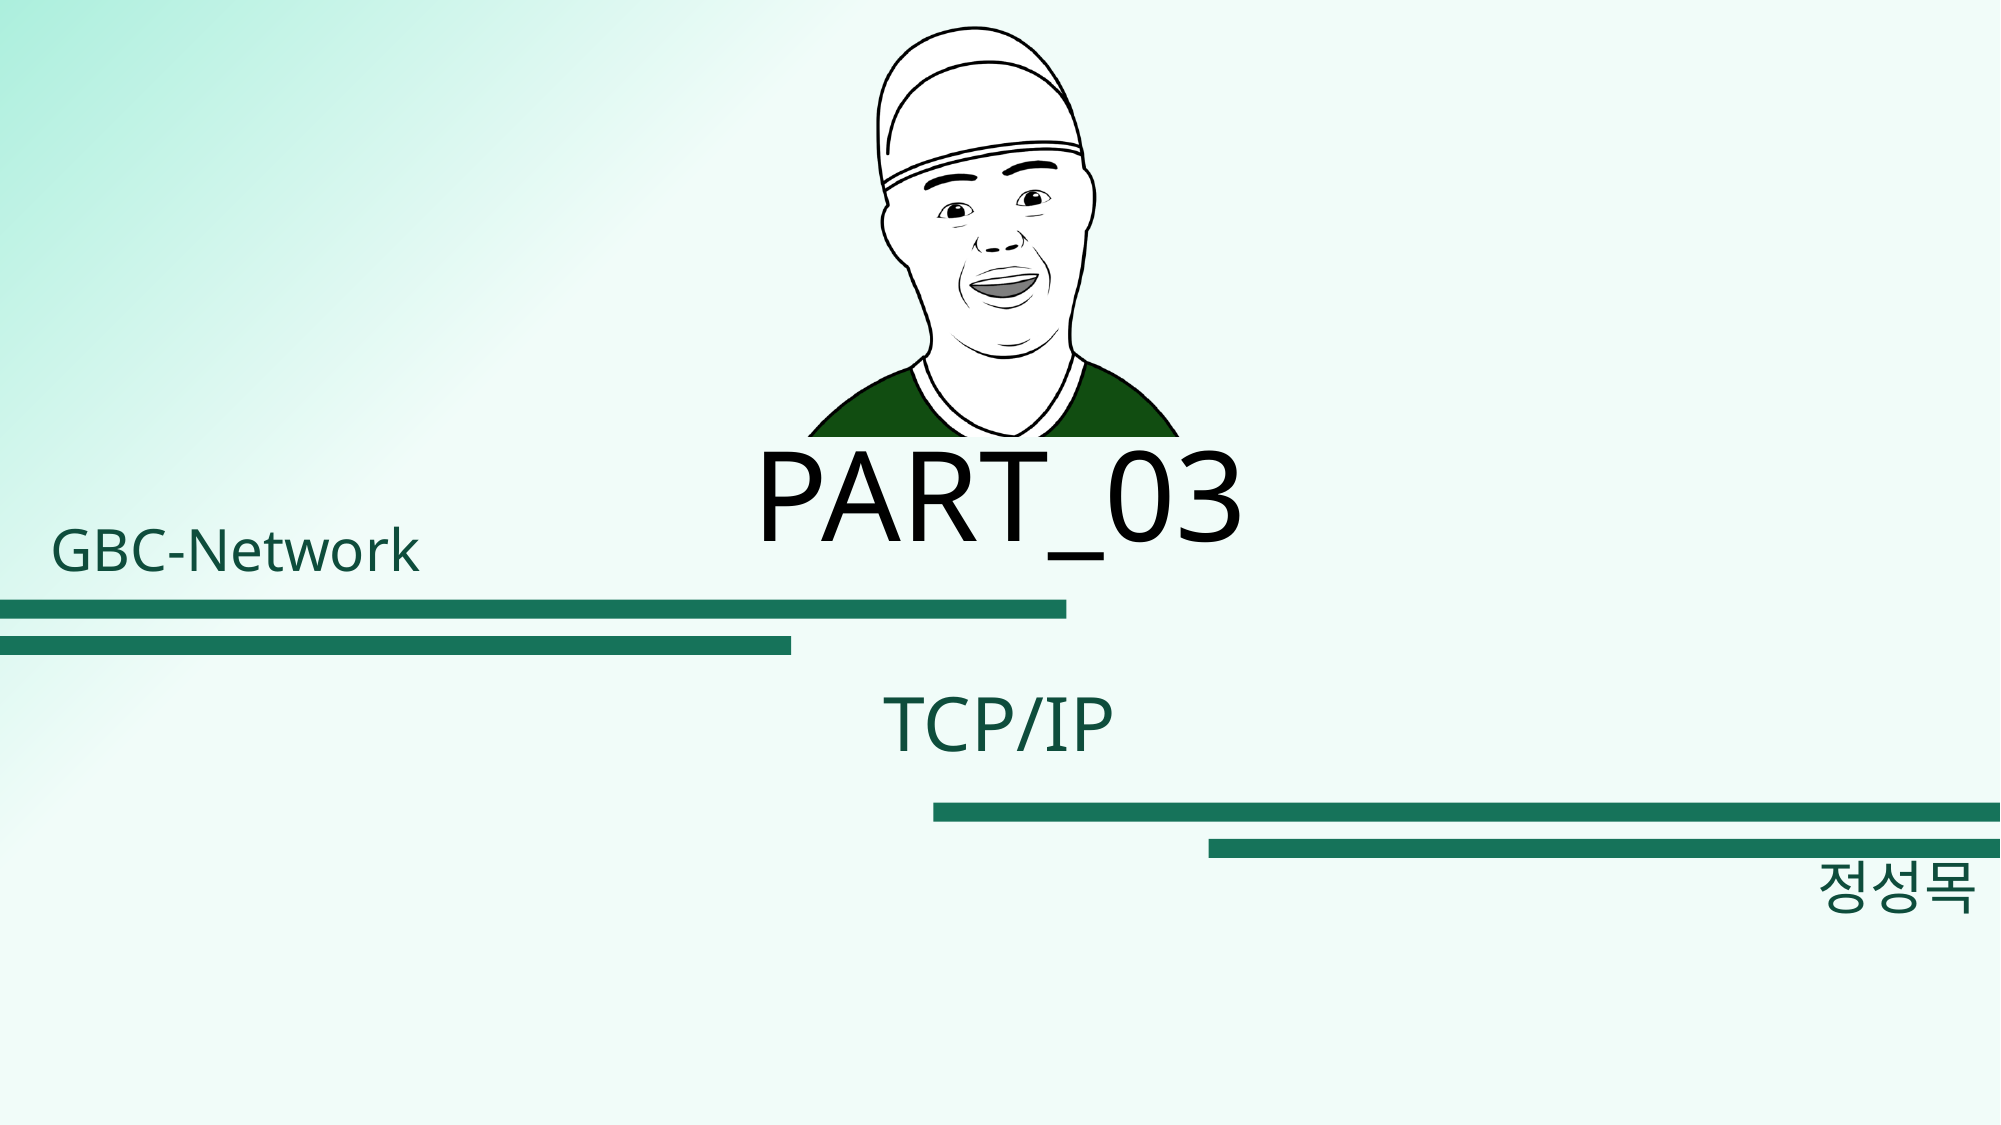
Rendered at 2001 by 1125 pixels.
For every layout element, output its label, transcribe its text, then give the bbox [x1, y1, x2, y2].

subtitle TCP/IP [249, 679, 1750, 952]
title PART_03 [249, 184, 1750, 576]
picture [772, 11, 1199, 184]
